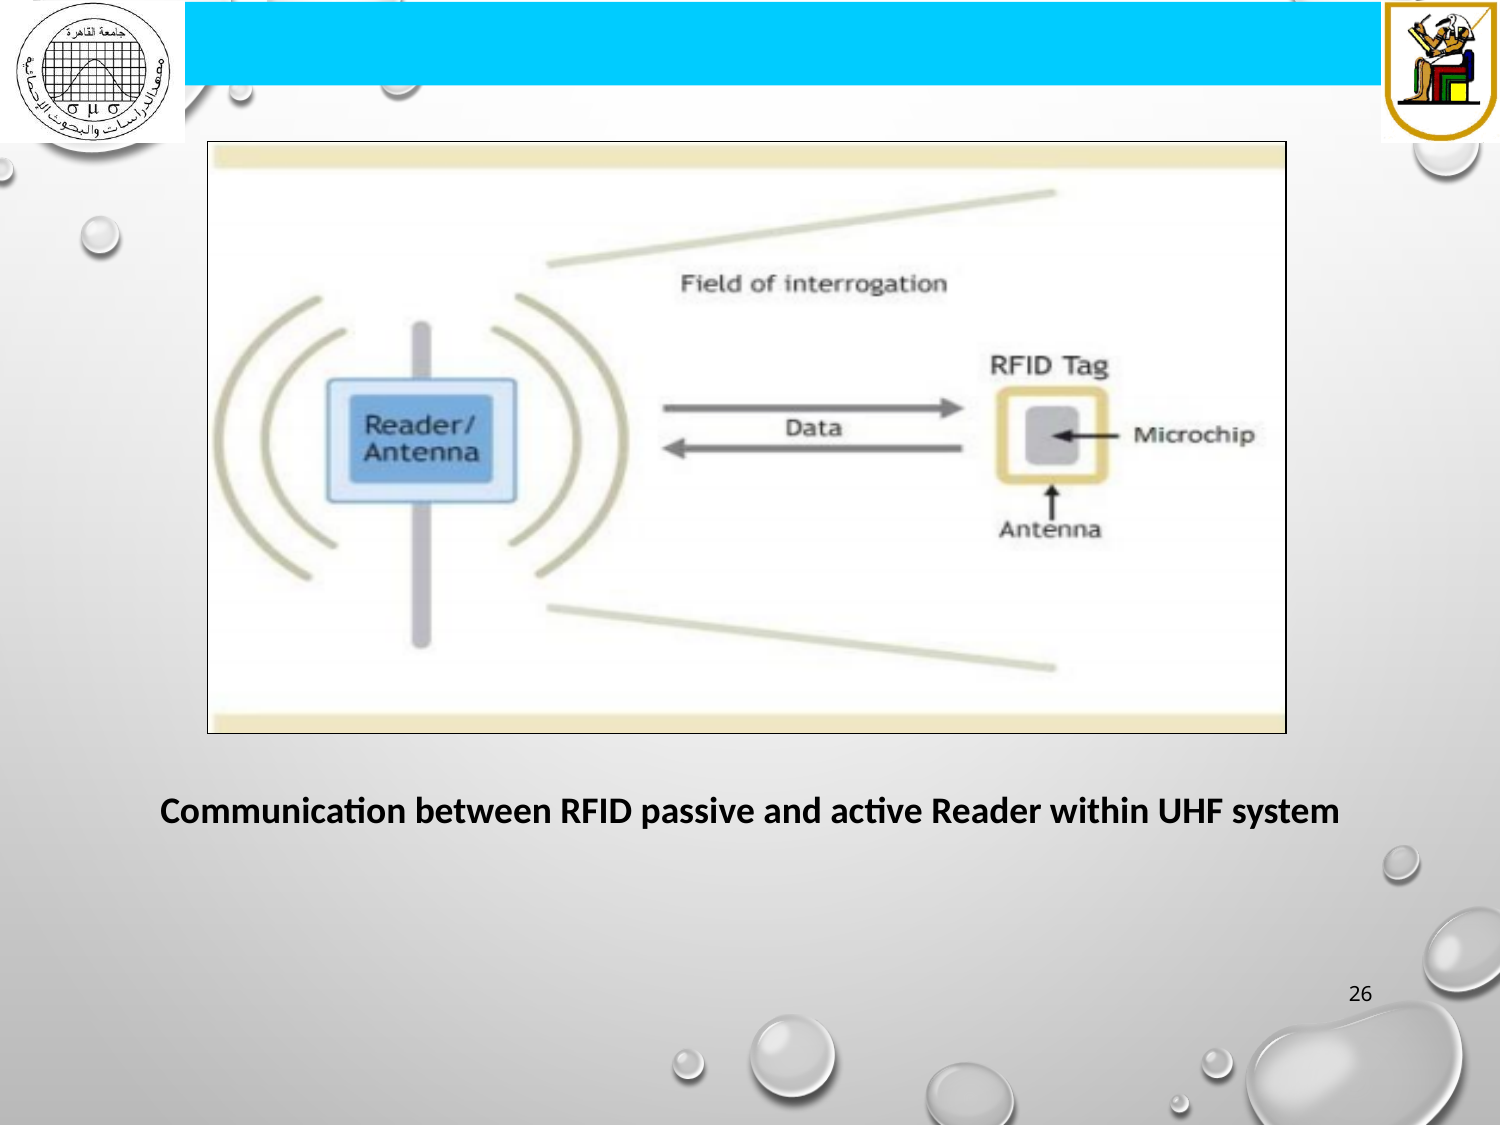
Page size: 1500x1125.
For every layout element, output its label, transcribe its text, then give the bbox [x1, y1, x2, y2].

text_box [185, 1, 1380, 86]
slide_number 26 [1293, 965, 1388, 1025]
text_box Communication between RFID passive and active Reader within UHF system [145, 778, 1357, 839]
picture [0, 0, 1500, 1125]
